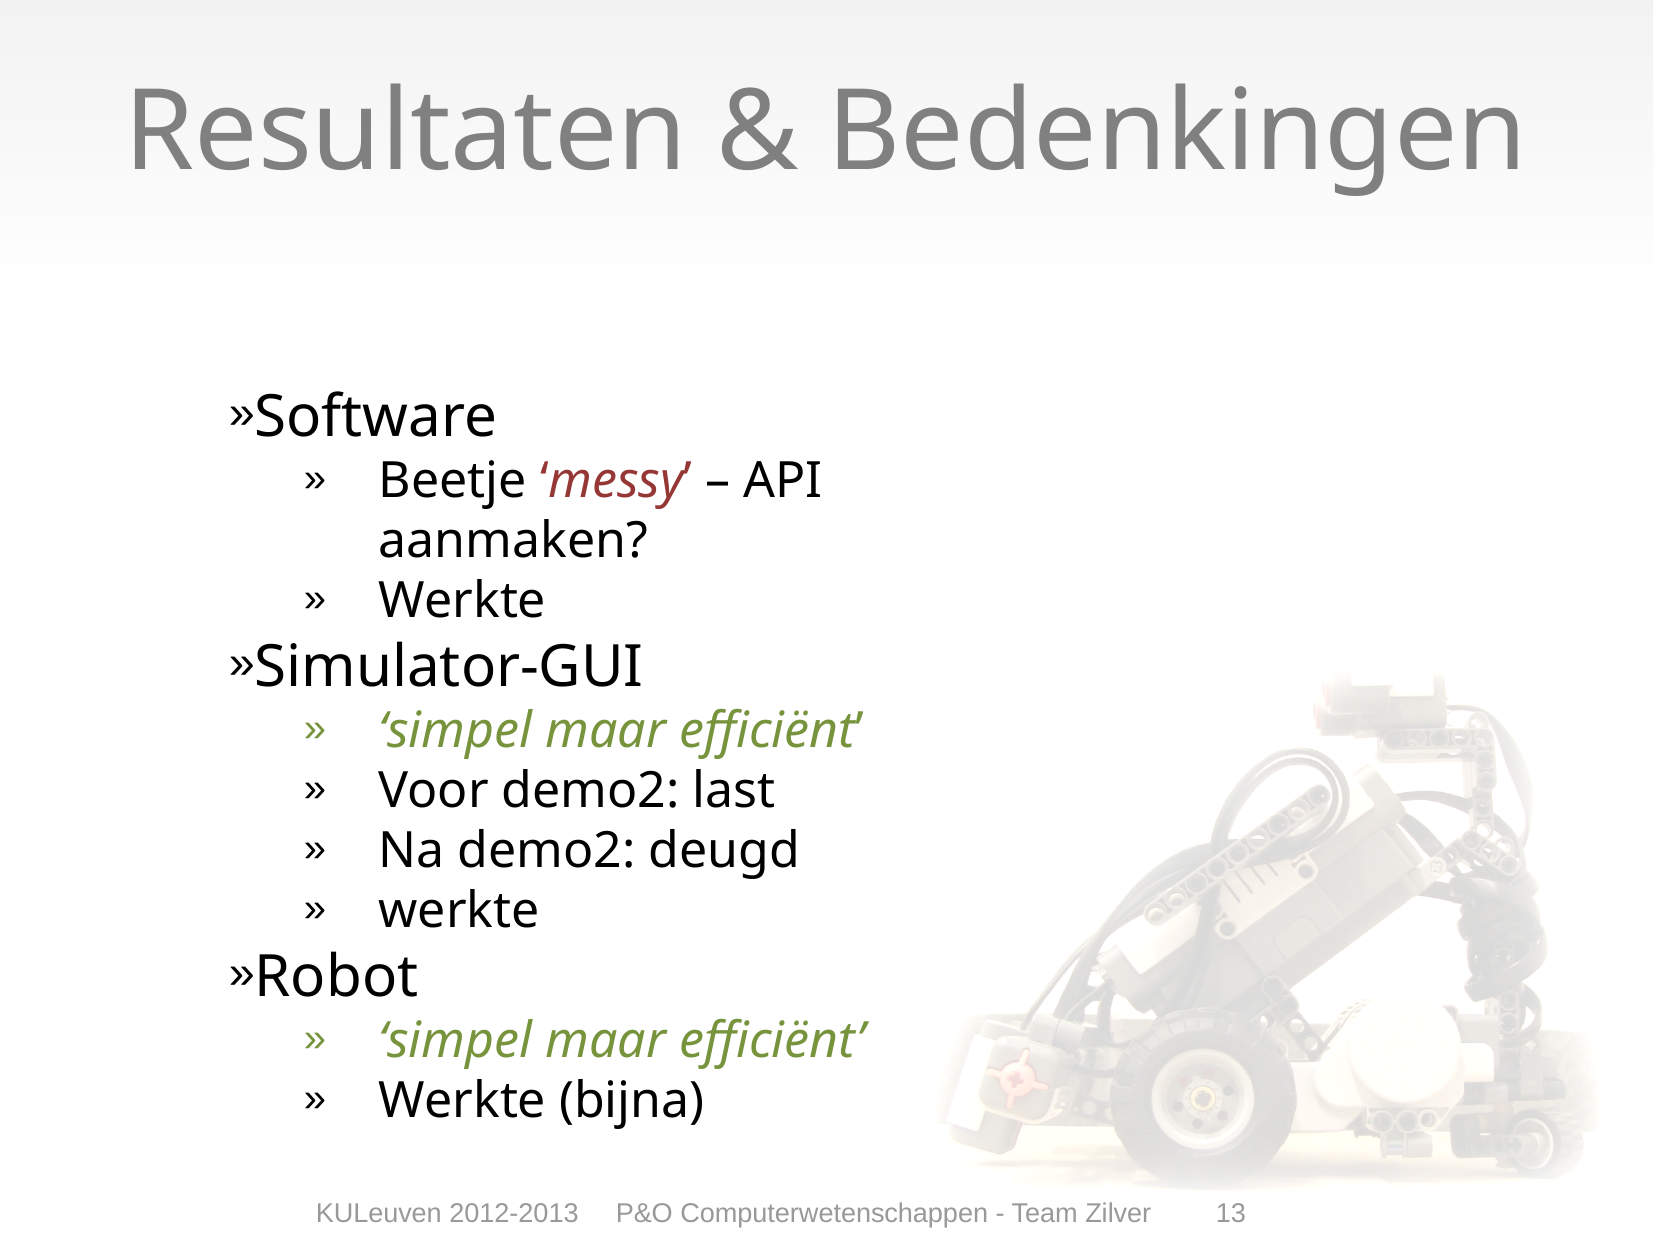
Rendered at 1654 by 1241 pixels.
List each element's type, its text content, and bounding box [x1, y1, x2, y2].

text_box Software Beetje ‘messy’ – API aanmaken? Werkte Simulator-GUI ‘simpel maar efficiënt’ Voor demo2: last Na demo2: deugd werkte Robot ‘simpel maar efficiënt’ Werkte (bijna) [214, 370, 1041, 1135]
text_box Resultaten & Bedenkingen [82, 49, 1571, 257]
text_box KULeuven 2012-2013 P&O Computerwetenschappen - Team Zilver 13 [301, 1187, 821, 1235]
picture [826, 578, 1654, 1241]
